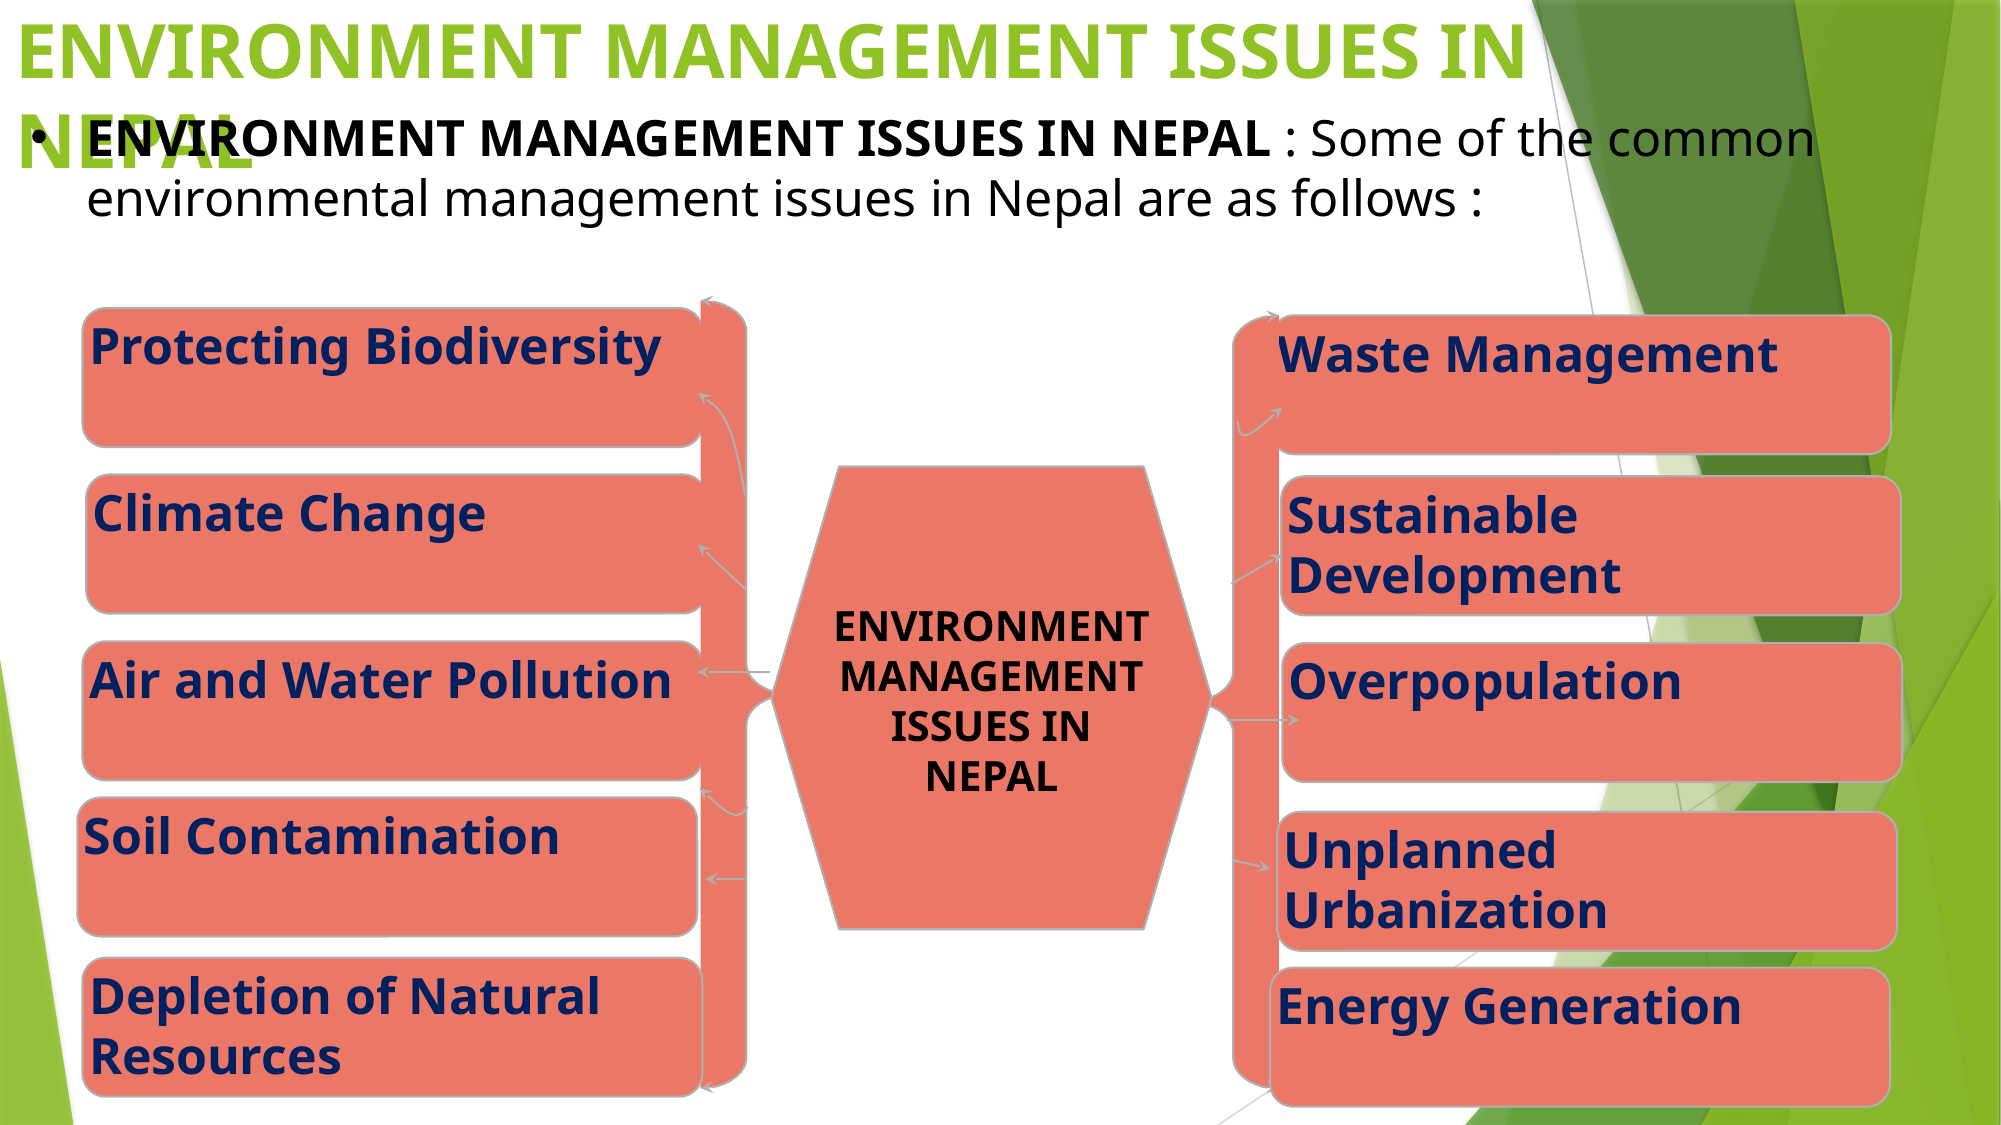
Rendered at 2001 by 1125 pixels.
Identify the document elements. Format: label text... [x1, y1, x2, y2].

text_box Energy Generation [1275, 1100, 1885, 1108]
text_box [81, 299, 1903, 1089]
title ENVIRONMENT MANAGEMENT ISSUES IN NEPAL [0, 0, 1683, 214]
text_box ENVIRONMENT MANAGEMENT ISSUES IN NEPAL : Some of the common environmental management issues in Nepal are as follows : [15, 98, 1920, 234]
